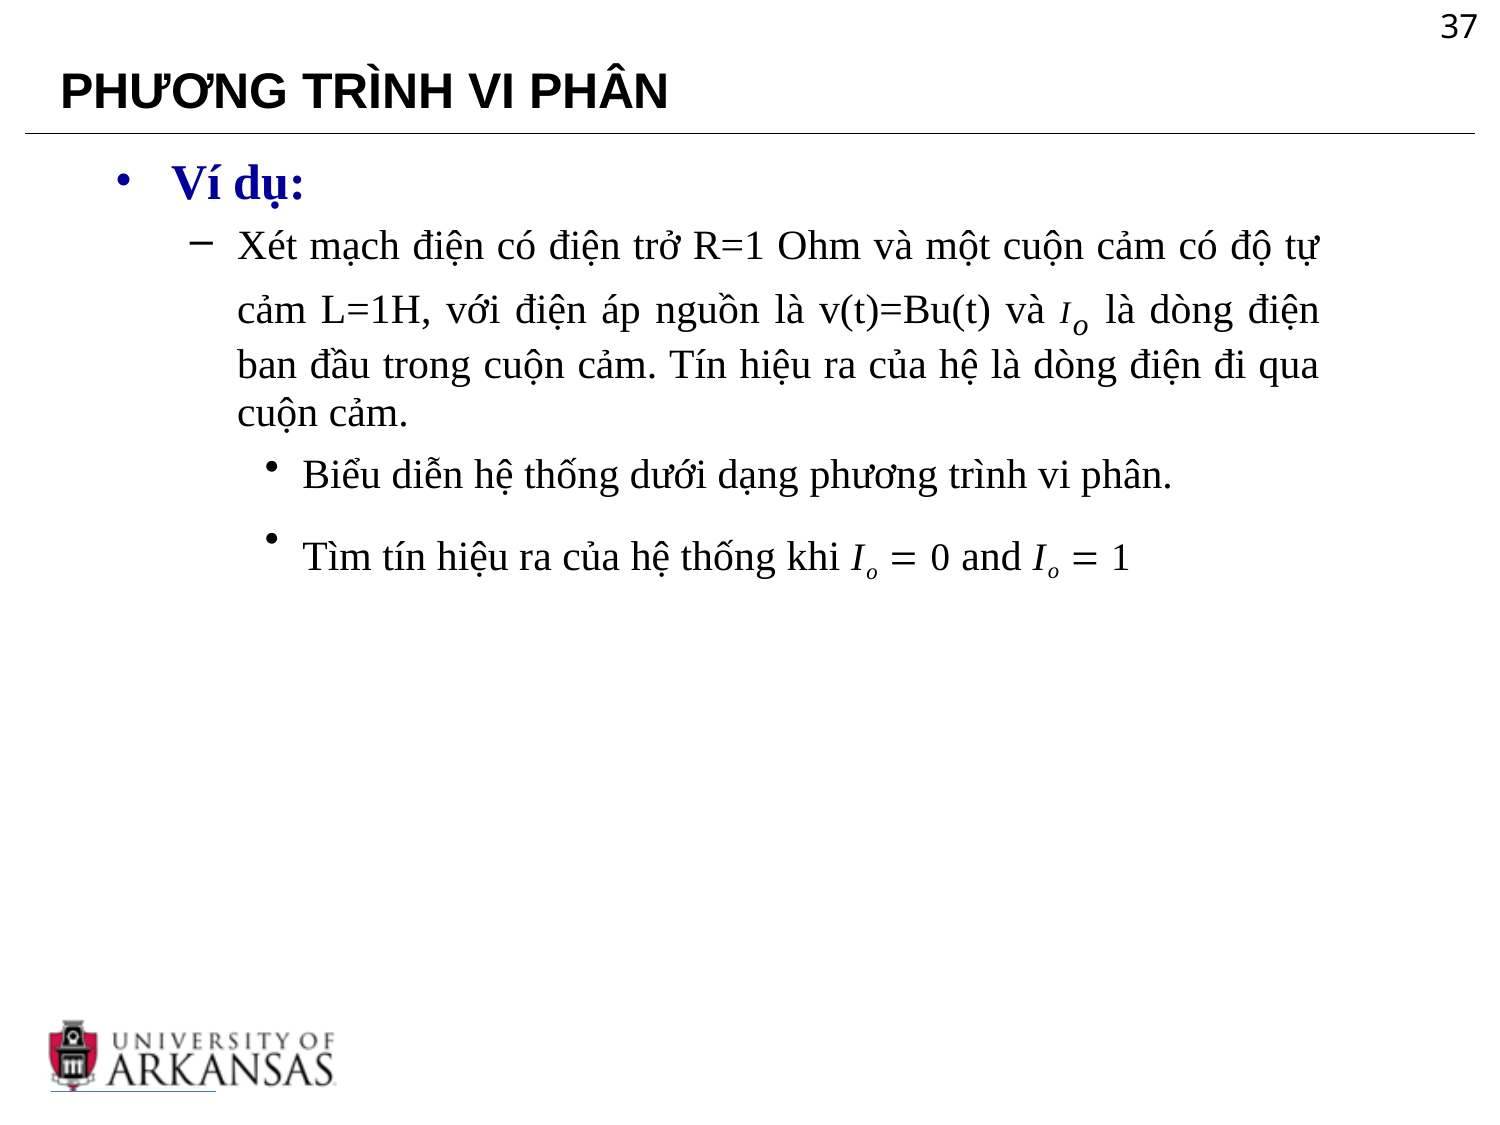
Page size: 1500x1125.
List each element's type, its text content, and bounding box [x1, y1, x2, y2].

text_box 37 [1438, 3, 1488, 46]
text_box Ví dụ: Xét mạch điện có điện trở R=1 Ohm và một cuộn cảm có độ tự cảm L=1H, với điện áp nguồn là v(t)=Bu(t) và Io là dòng điện ban đầu trong cuộn cảm. Tín hiệu ra của hệ là dòng điện đi qua cuộn cảm. Biểu diễn hệ thống dưới dạng phương trình vi phân. Tìm tín hiệu ra của hệ thống khi Io  0 and Io  1 [112, 135, 1322, 584]
title PHƯƠNG TRÌNH VI PHÂN [58, 56, 783, 247]
text_box [35, 1017, 337, 1092]
